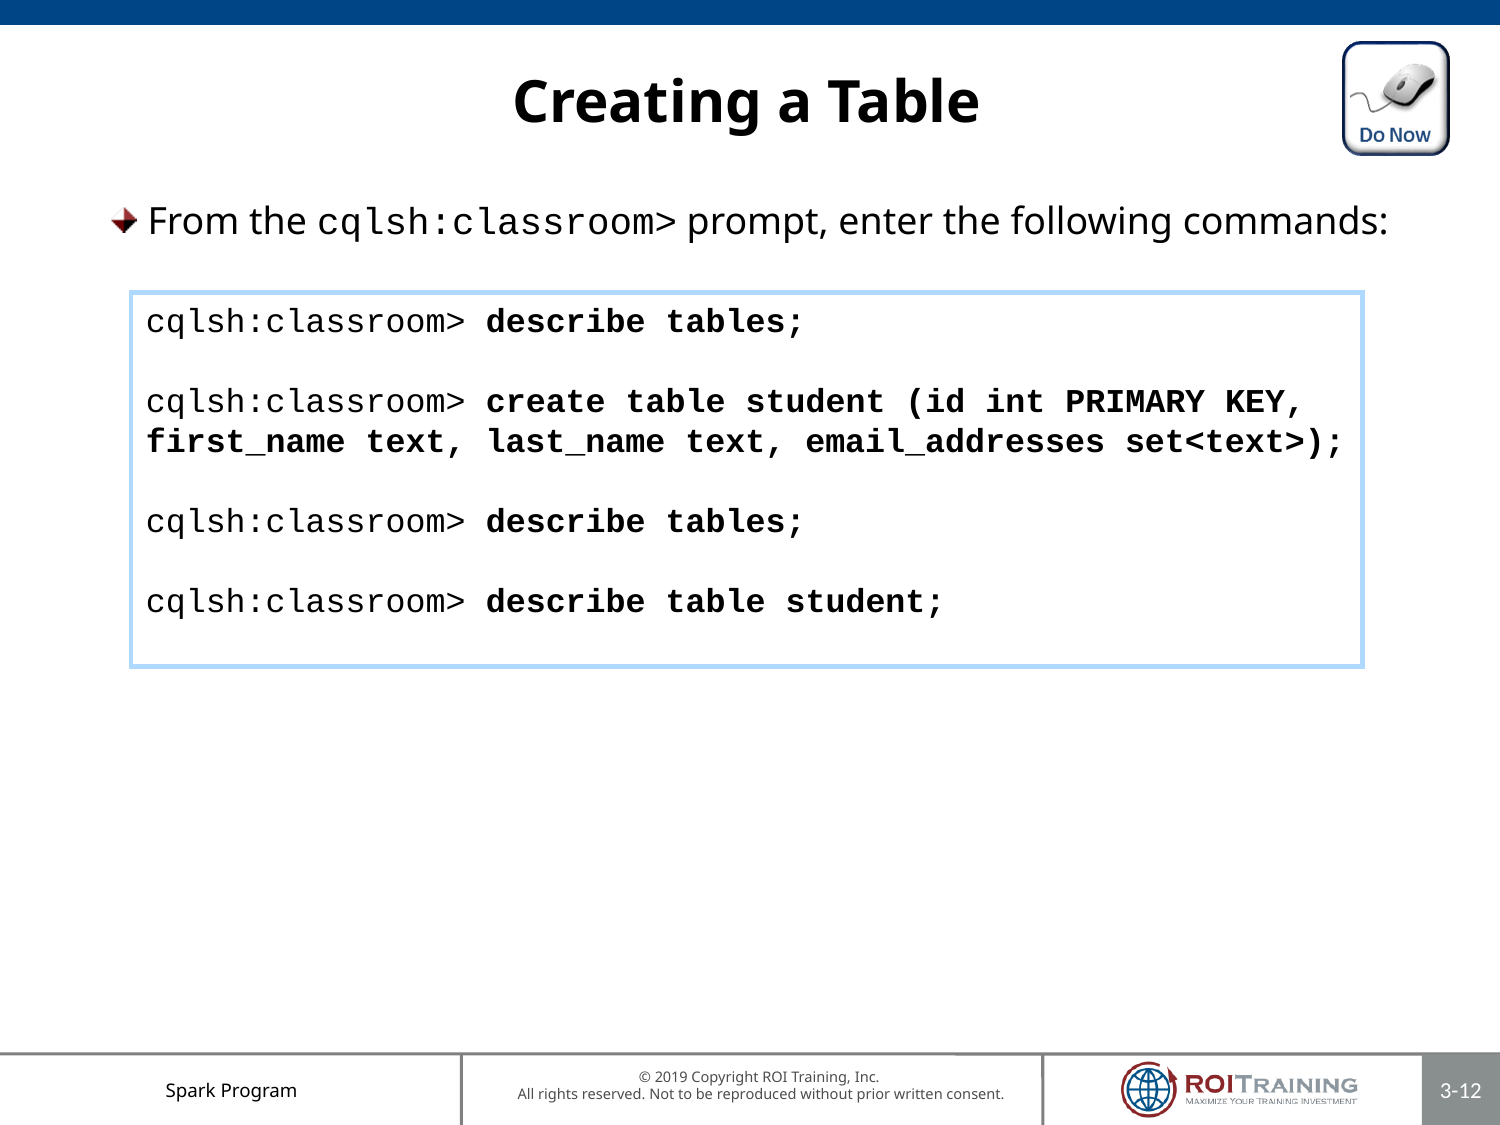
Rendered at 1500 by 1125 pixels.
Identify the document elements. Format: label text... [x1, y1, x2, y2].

picture [1113, 1060, 1362, 1118]
text_box Creating a Table [172, 47, 1321, 151]
picture [110, 206, 137, 233]
text_box From the cqlsh:classroom> prompt, enter the following commands: [95, 189, 1411, 1022]
text_box cqlsh:classroom> describe tables; cqlsh:classroom> create table student (id int PRIMARY KEY, first_name text, last_name text, email_addresses set<text>); cqlsh:classroom> describe tables; cqlsh:classroom> describe table student; [130, 292, 1363, 667]
picture [1333, 39, 1457, 161]
